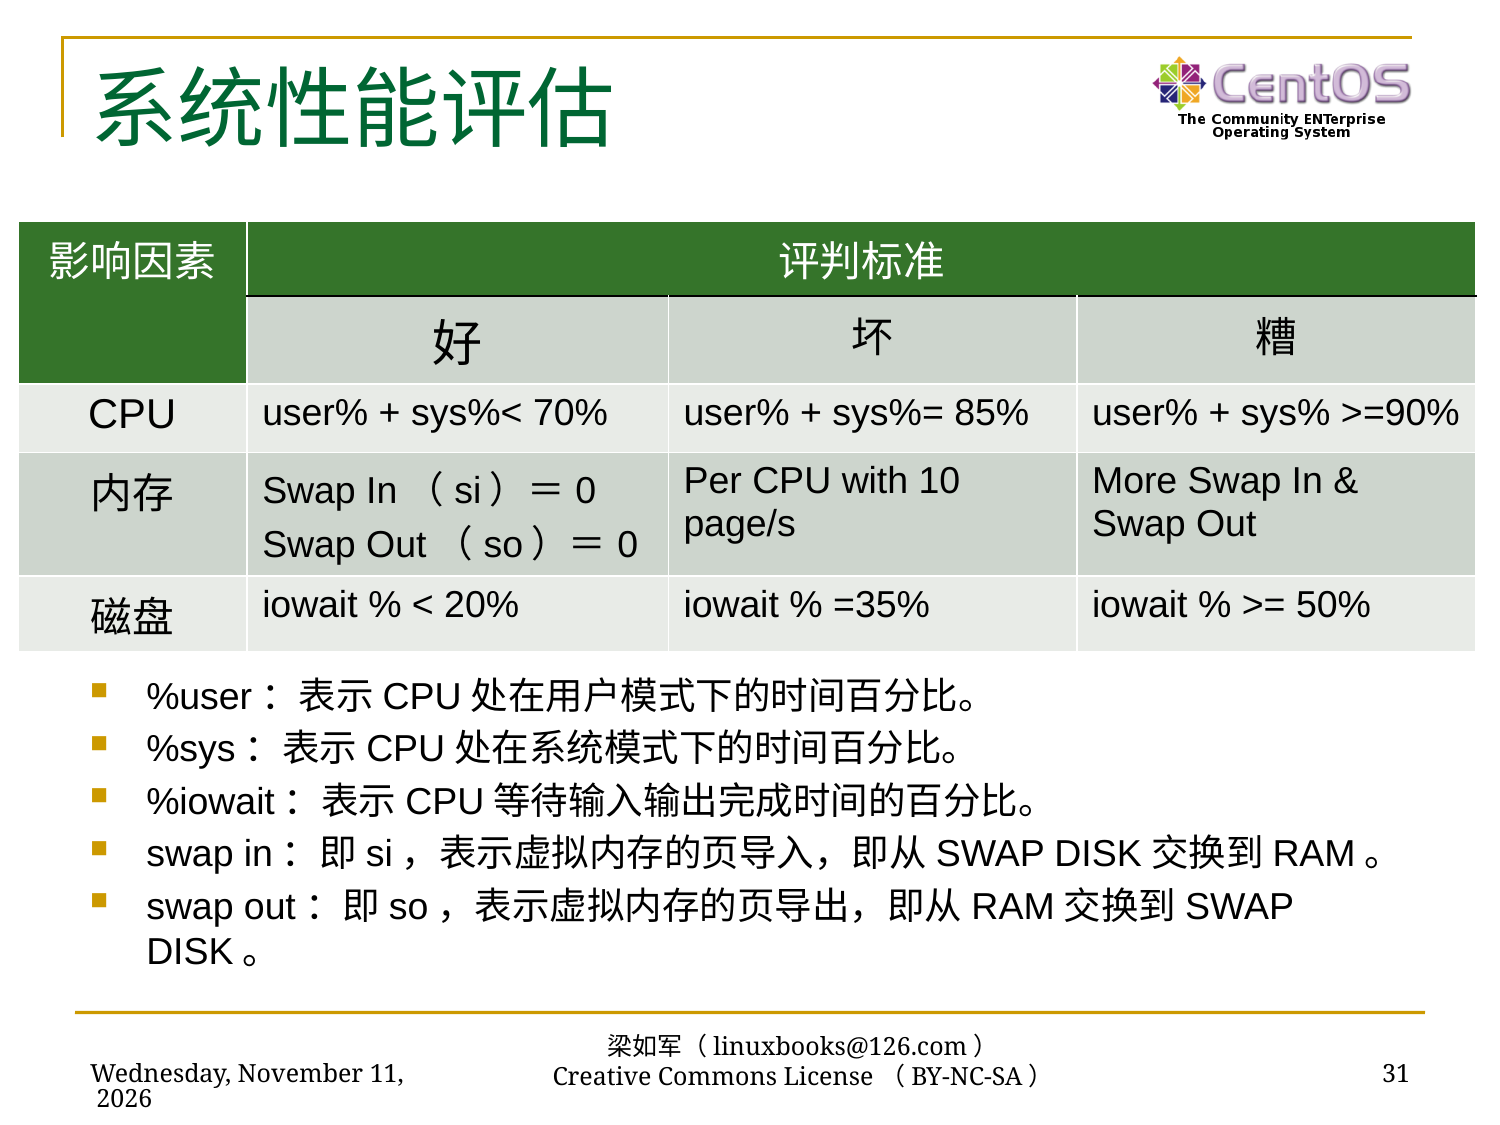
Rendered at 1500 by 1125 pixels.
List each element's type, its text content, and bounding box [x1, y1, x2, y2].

table_cell 内存 [19, 453, 246, 575]
table_cell Swap In（si）＝0 Swap Out（so）＝0 [248, 453, 668, 575]
text_box %user：表示CPU处在用户模式下的时间百分比。 %sys：表示CPU处在系统模式下的时间百分比。 %iowait：表示CPU等待输入输出完成时间的百分比。 swap in：即si，表示虚拟内存的页导入，即从SWAP DISK交换到RAM。 swap out：即so，表示虚拟内存的页导出，即从RAM交换到SWAP DISK。 [74, 664, 1425, 941]
table_cell 坏 [669, 297, 1076, 383]
table_cell iowait % =35% [669, 577, 1076, 651]
table_header 影响因素 [19, 222, 246, 383]
table_cell user% + sys%< 70% [248, 385, 668, 452]
title 系统性能评估 [74, 45, 1426, 220]
footer 梁如军（linuxbooks@126.com） Creative Commons License（BY-NC-SA） [359, 1022, 1247, 1099]
table_cell 糟 [1078, 297, 1475, 383]
table_cell user% + sys% >=90% [1078, 385, 1475, 452]
table_cell More Swap In & Swap Out [1078, 453, 1475, 575]
table_cell user% + sys%= 85% [669, 385, 1076, 452]
table_cell iowait % >= 50% [1078, 577, 1475, 651]
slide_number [74, 1023, 426, 1100]
table_cell CPU [19, 385, 246, 452]
table_cell Per CPU with 10 page/s [669, 453, 1076, 575]
slide_number 31 [1074, 1023, 1426, 1100]
table_cell 好 [248, 297, 668, 383]
table_cell iowait % < 20% [248, 577, 668, 651]
table_header 评判标准 [248, 222, 1475, 295]
table_cell 磁盘 [19, 577, 246, 651]
